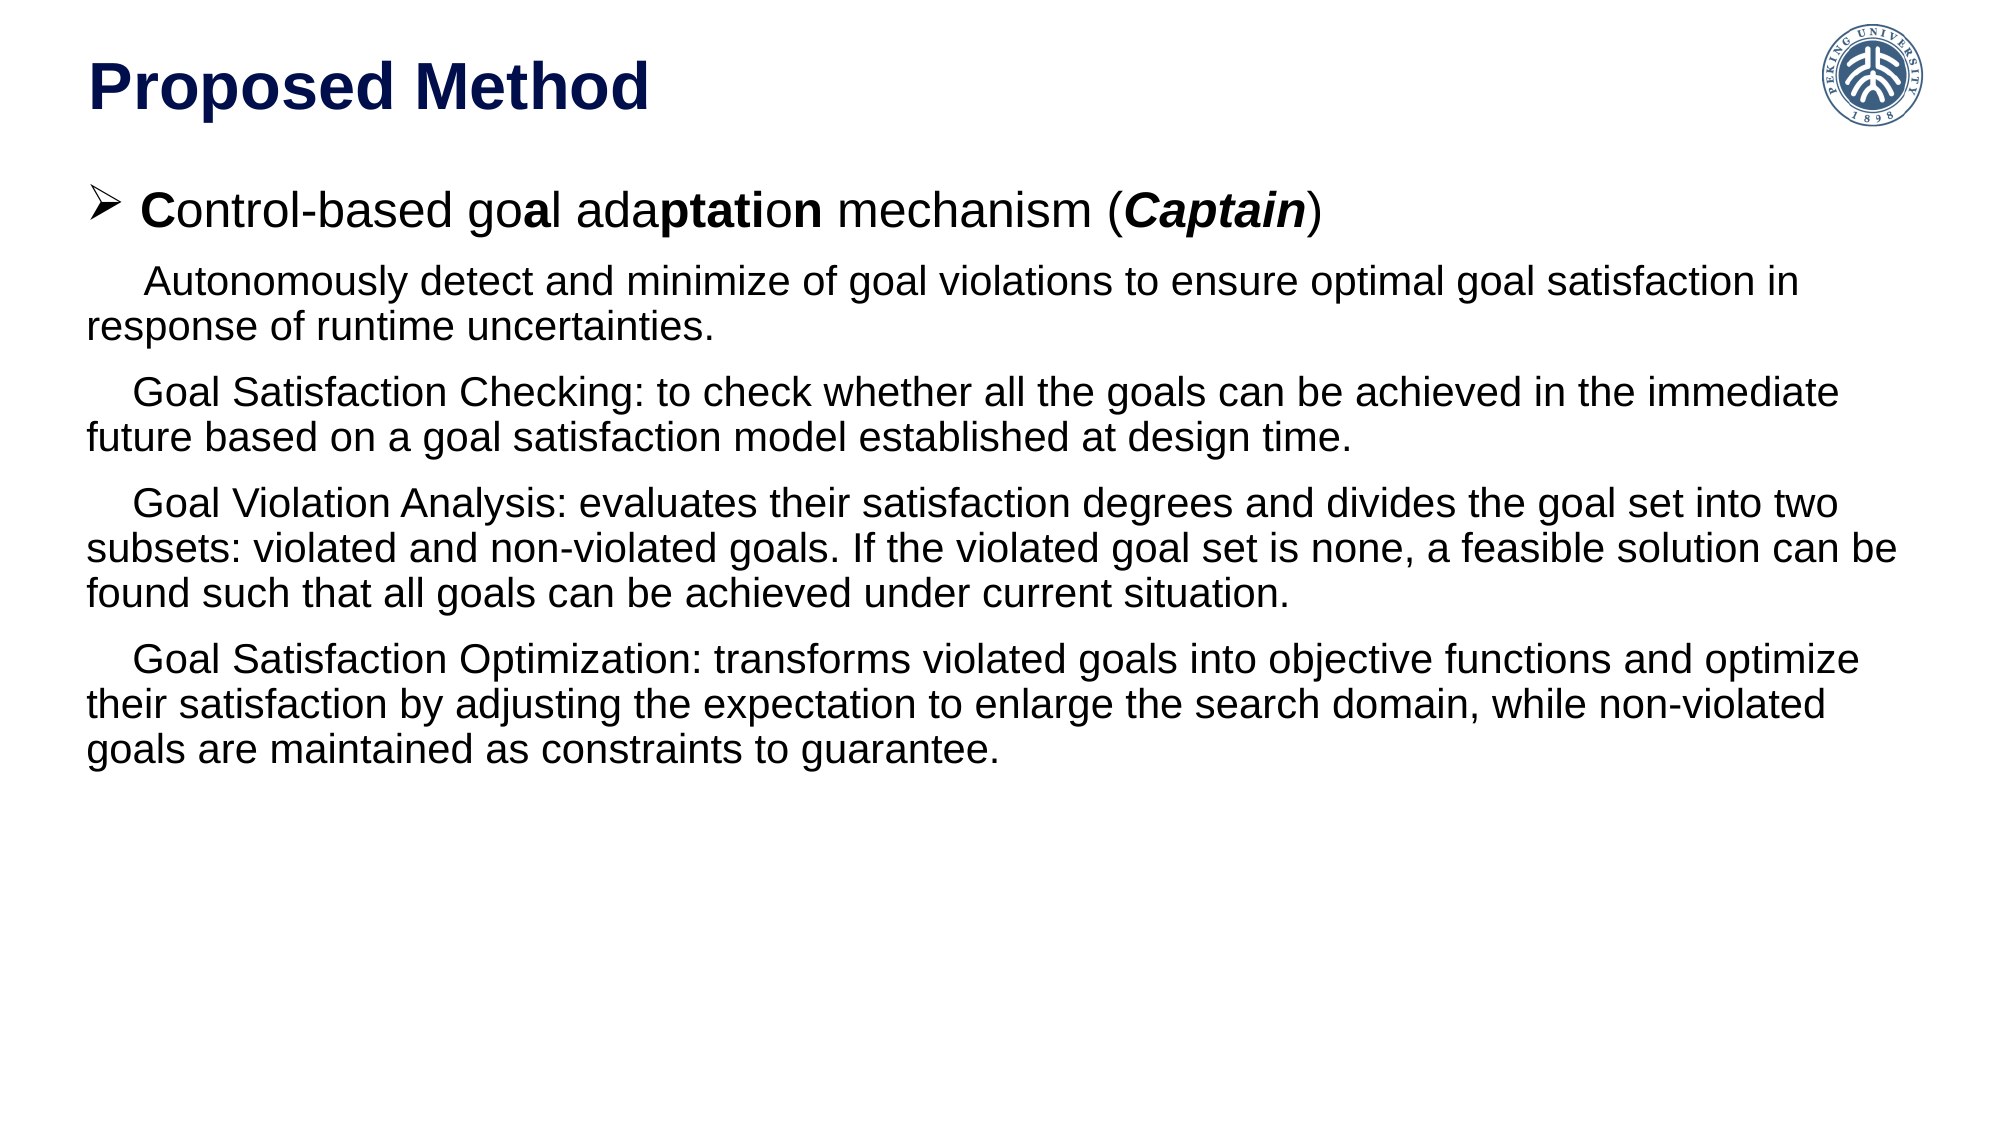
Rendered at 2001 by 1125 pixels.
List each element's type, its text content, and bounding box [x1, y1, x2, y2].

text_box Proposed Method [73, 35, 667, 131]
picture [1821, 24, 1929, 131]
text_box Control-based goal adaptation mechanism (Captain) Autonomously detect and minimize of goal violations to ensure optimal goal satisfaction in response of runtime uncertainties. Goal Satisfaction Checking: to check whether all the goals can be achieved in the immediate future based on a goal satisfaction model established at design time. Goal Violation Analysis: evaluates their satisfaction degrees and divides the goal set into two subsets: violated and non-violated goals. If the violated goal set is none, a feasible solution can be found such that all goals can be achieved under current situation. Goal Satisfaction Optimization: transforms violated goals into objective functions and optimize their satisfaction by adjusting the expectation to enlarge the search domain, while non-violated goals are maintained as constraints to guarantee. [71, 177, 1935, 1125]
